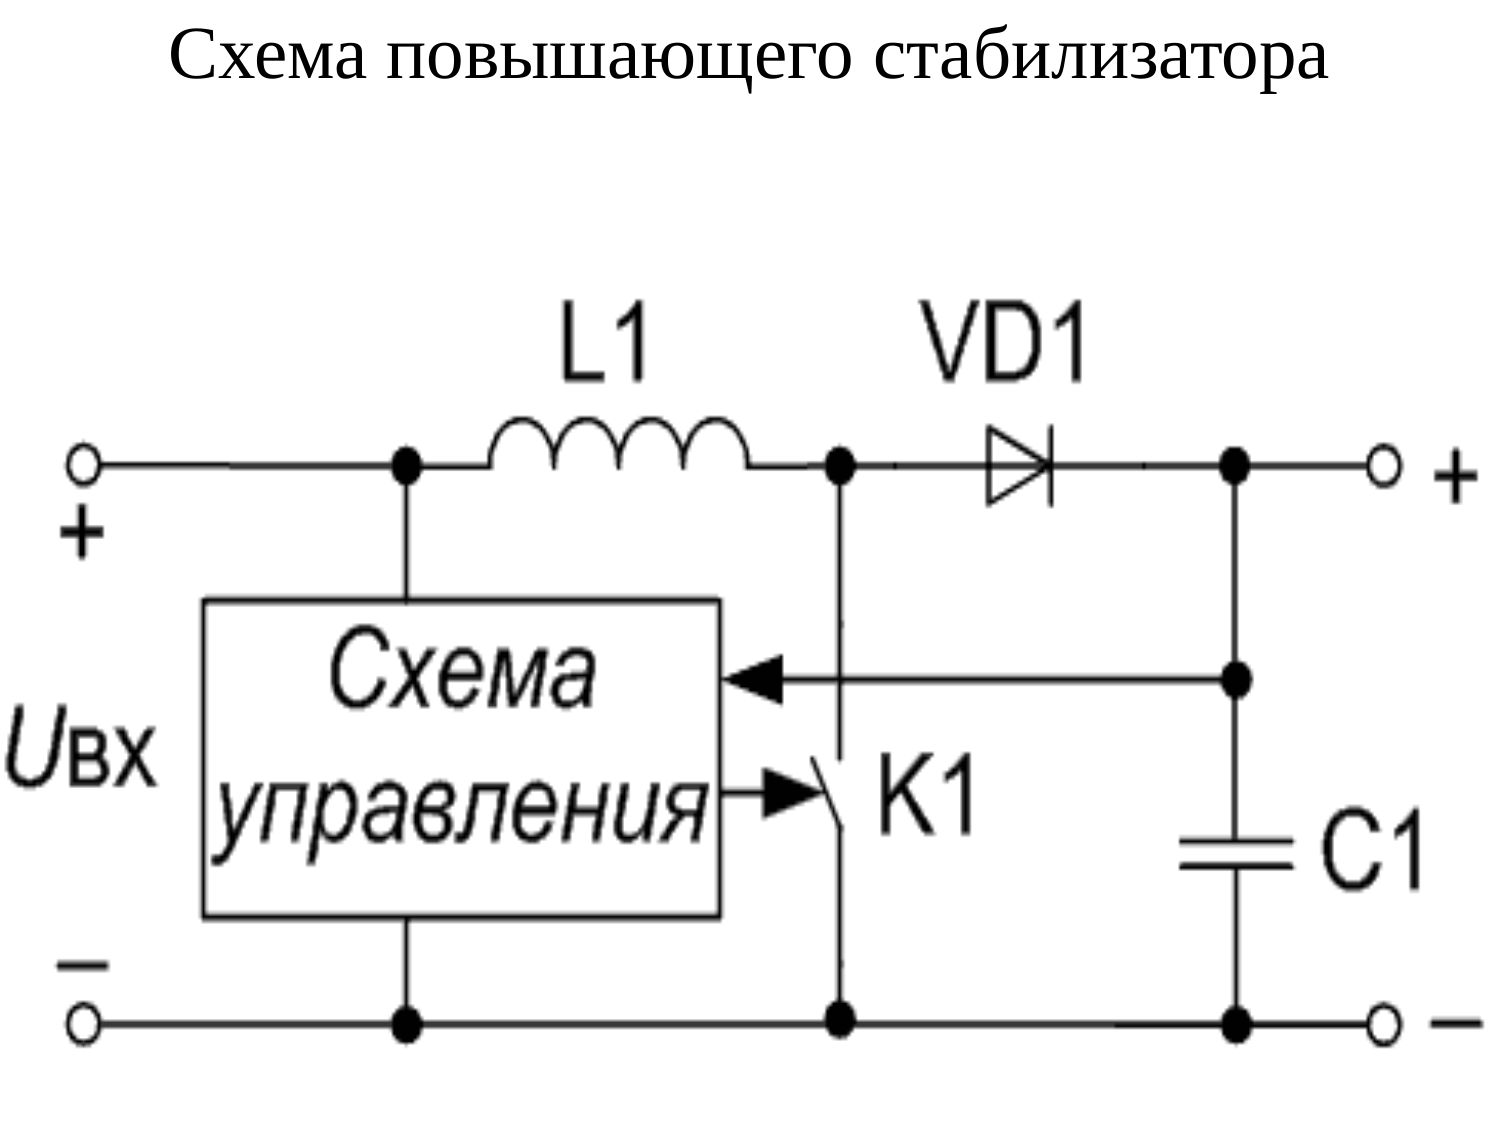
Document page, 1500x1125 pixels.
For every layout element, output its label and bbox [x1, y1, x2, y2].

list [0, 290, 1500, 1071]
